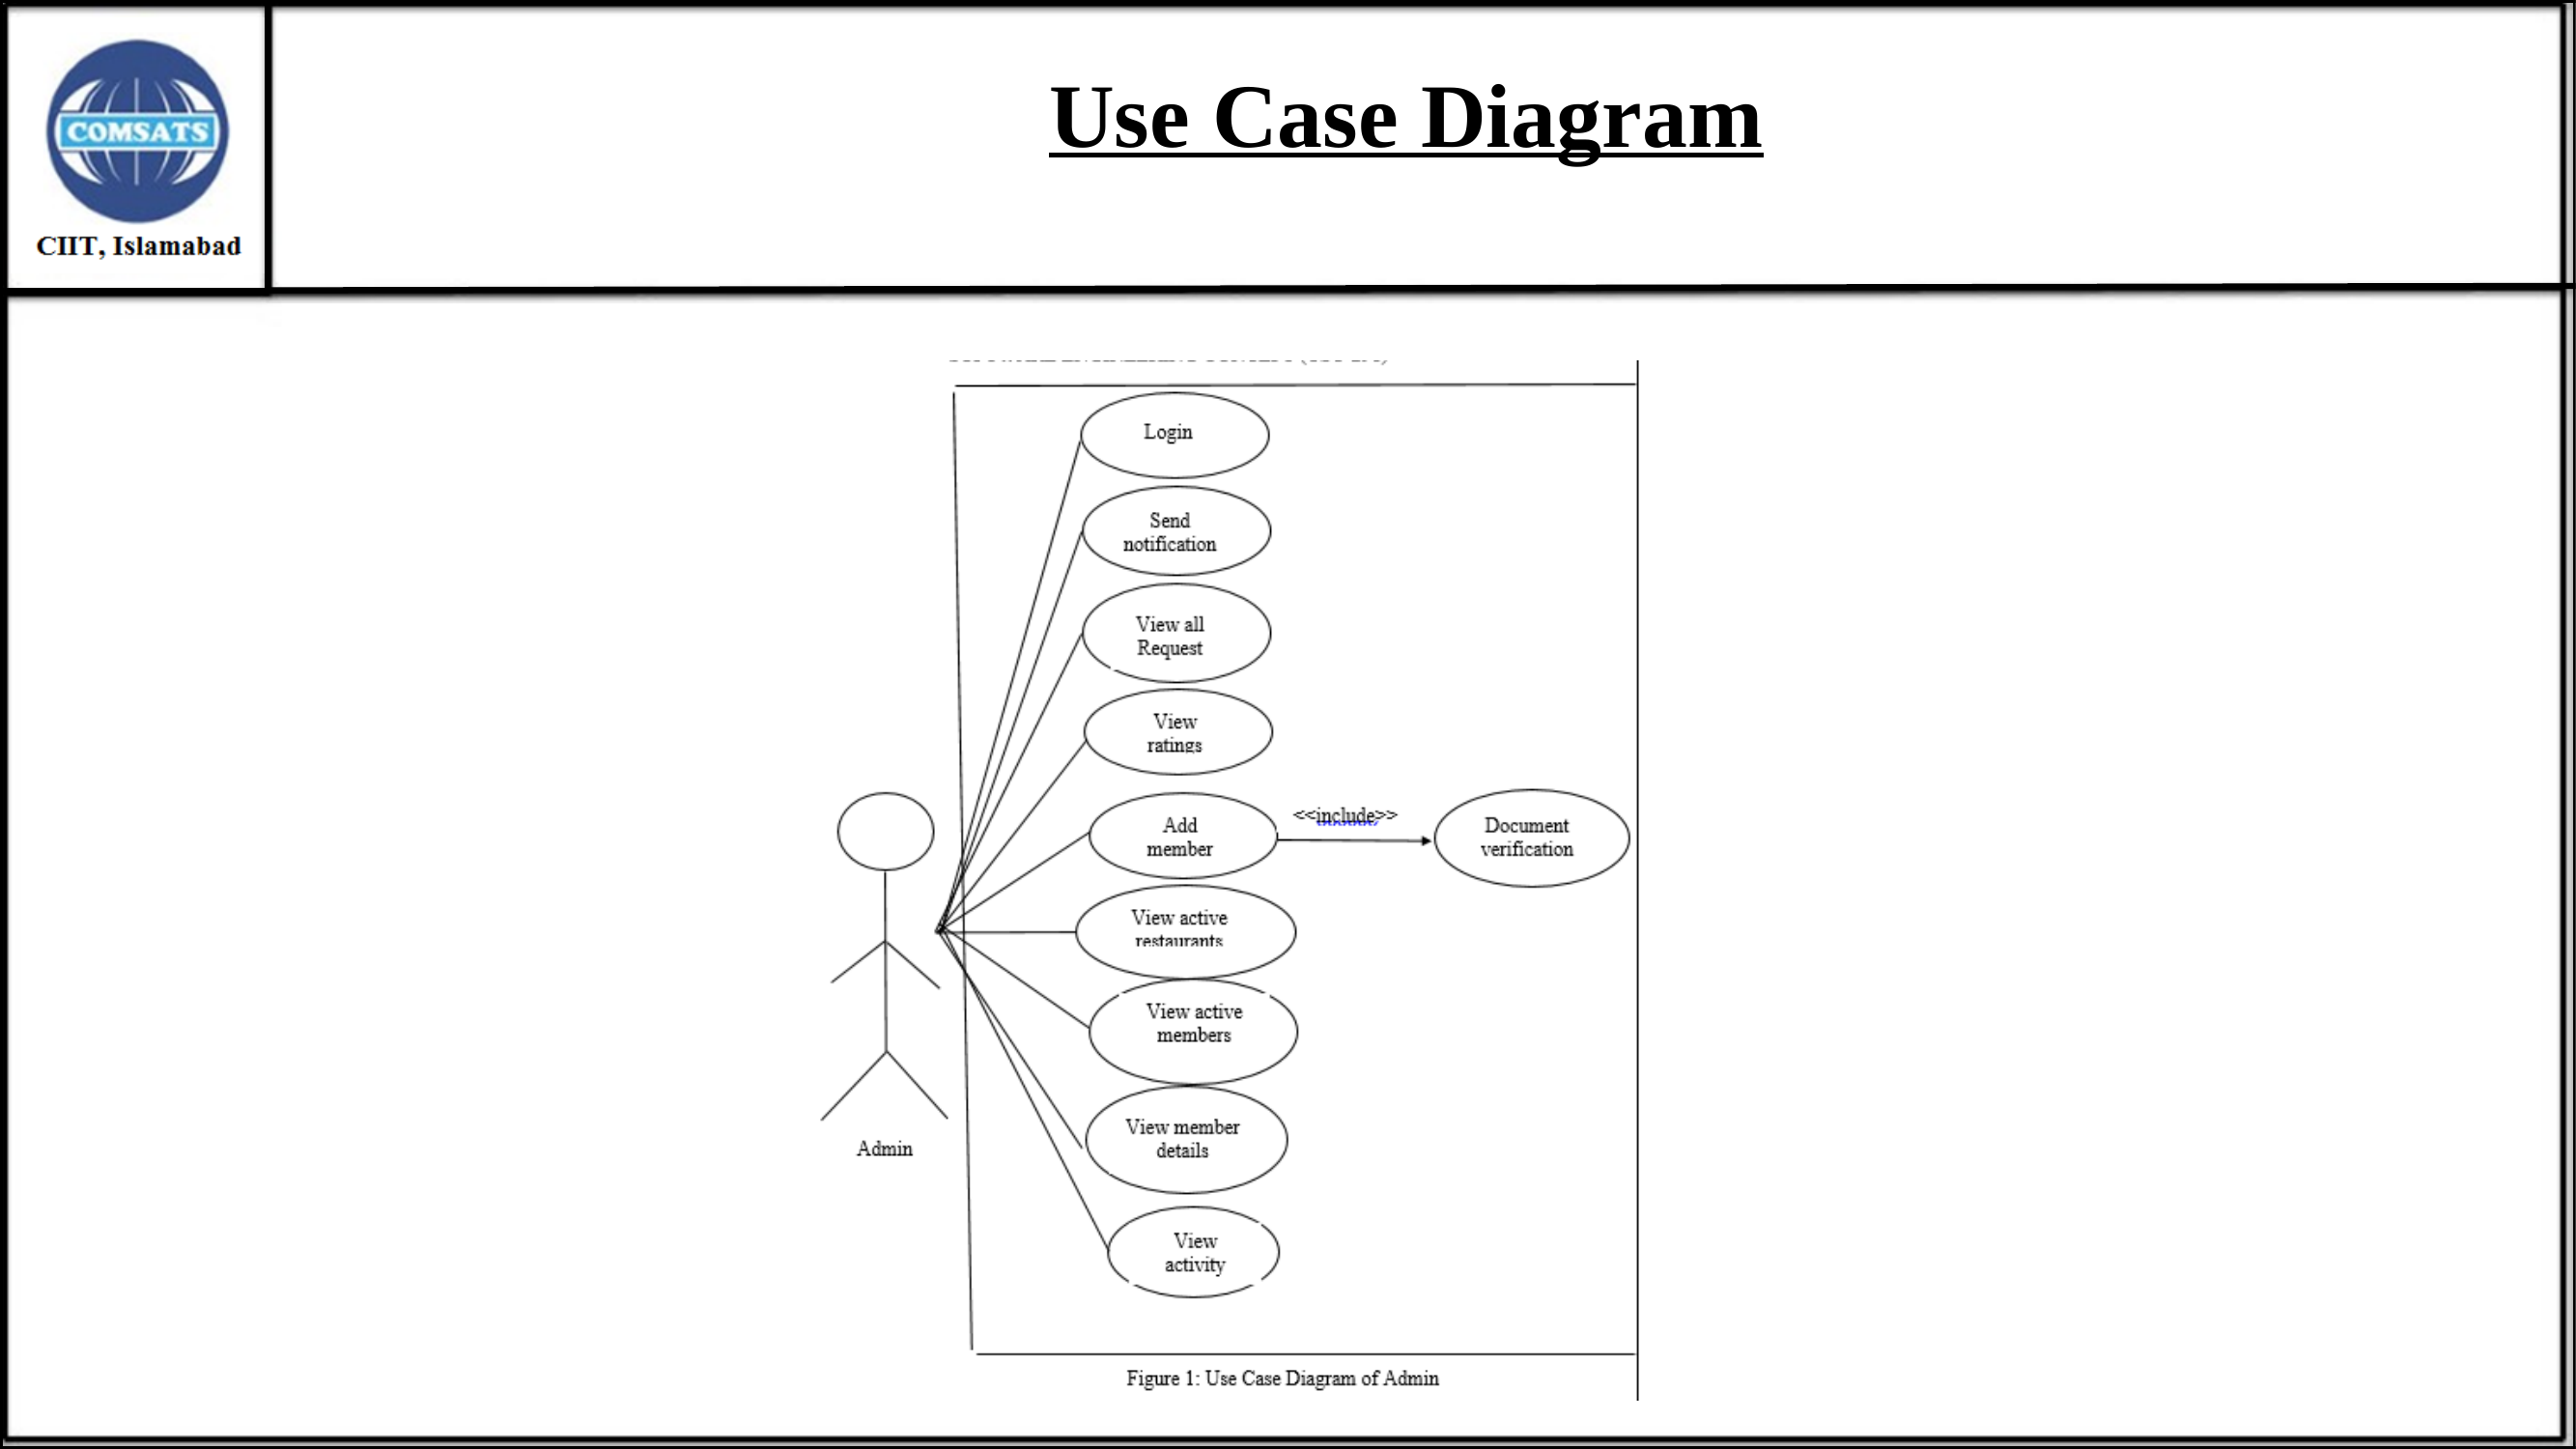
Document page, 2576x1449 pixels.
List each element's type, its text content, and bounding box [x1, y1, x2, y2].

picture [3, 3, 265, 288]
title Use Case Diagram [425, 48, 2387, 230]
text_box [56, 337, 2520, 1304]
picture [3, 290, 2573, 1446]
picture [270, 3, 2573, 287]
